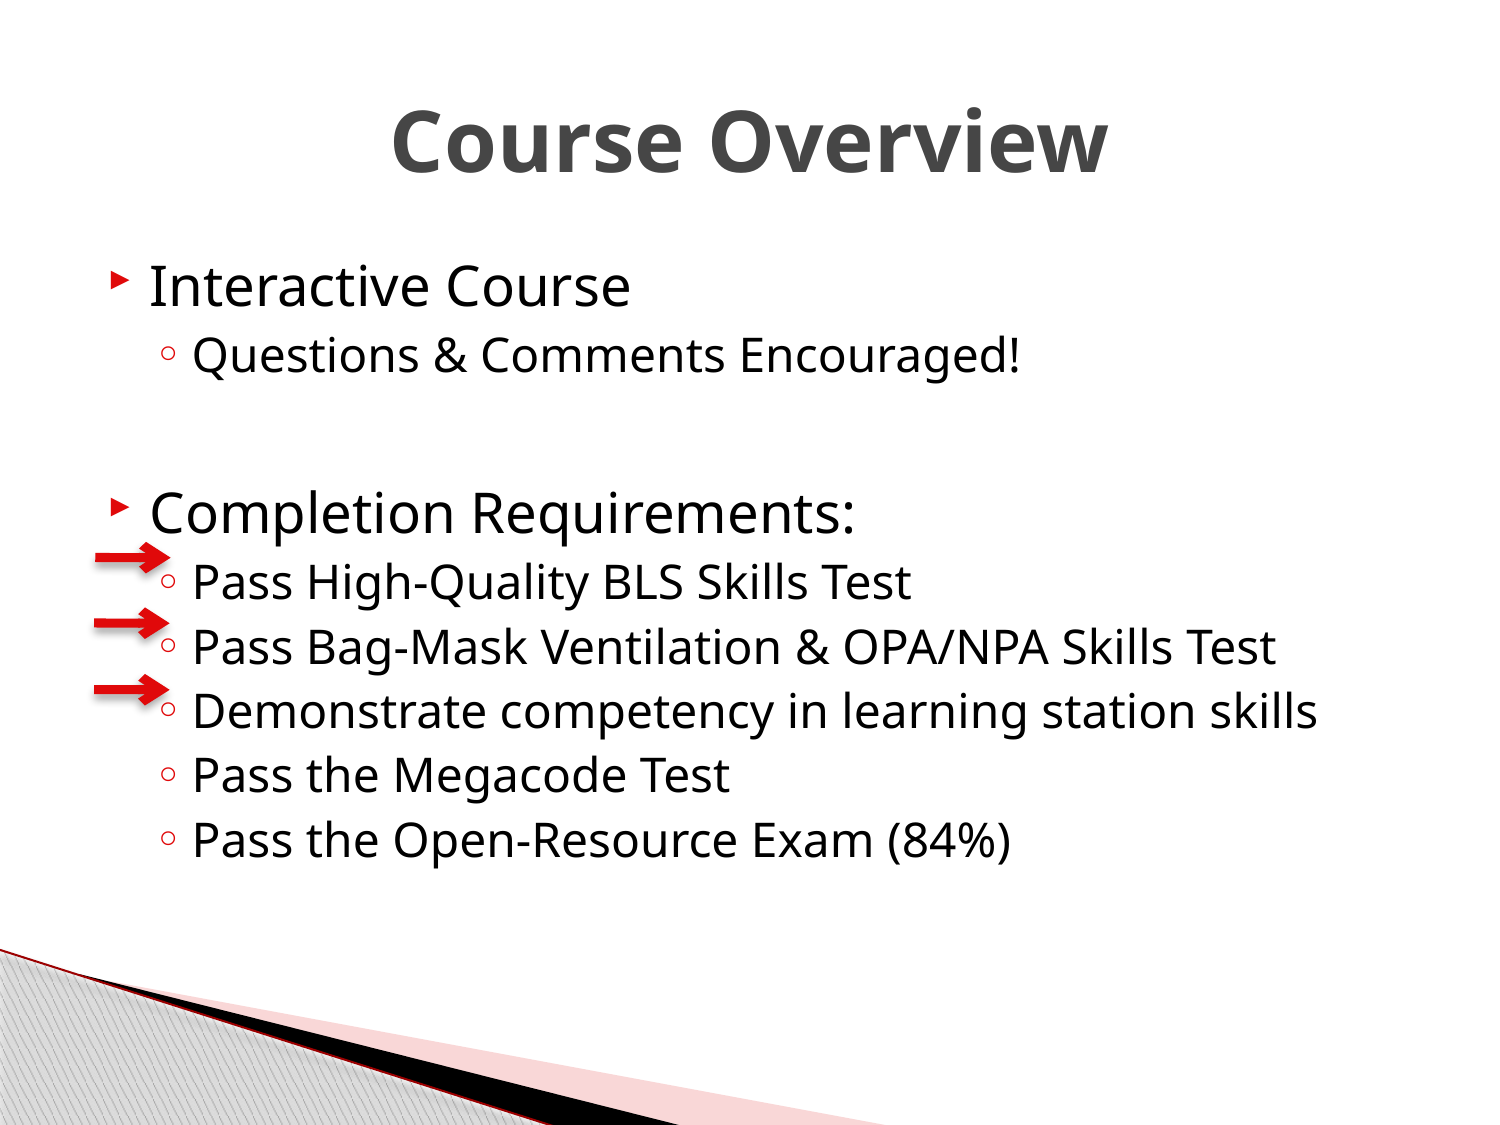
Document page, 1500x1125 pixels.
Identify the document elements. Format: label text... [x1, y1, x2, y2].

title Course Overview [75, 45, 1425, 233]
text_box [93, 557, 171, 691]
list Interactive Course Questions & Comments Encouraged! Completion Requirements: Pass High-Quality BLS Skills Test Pass Bag-Mask Ventilation & OPA/NPA Skills Test Demonstrate competency in learning station skills Pass the Megacode Test Pass the Open-Resource Exam (84%) [75, 243, 1425, 986]
